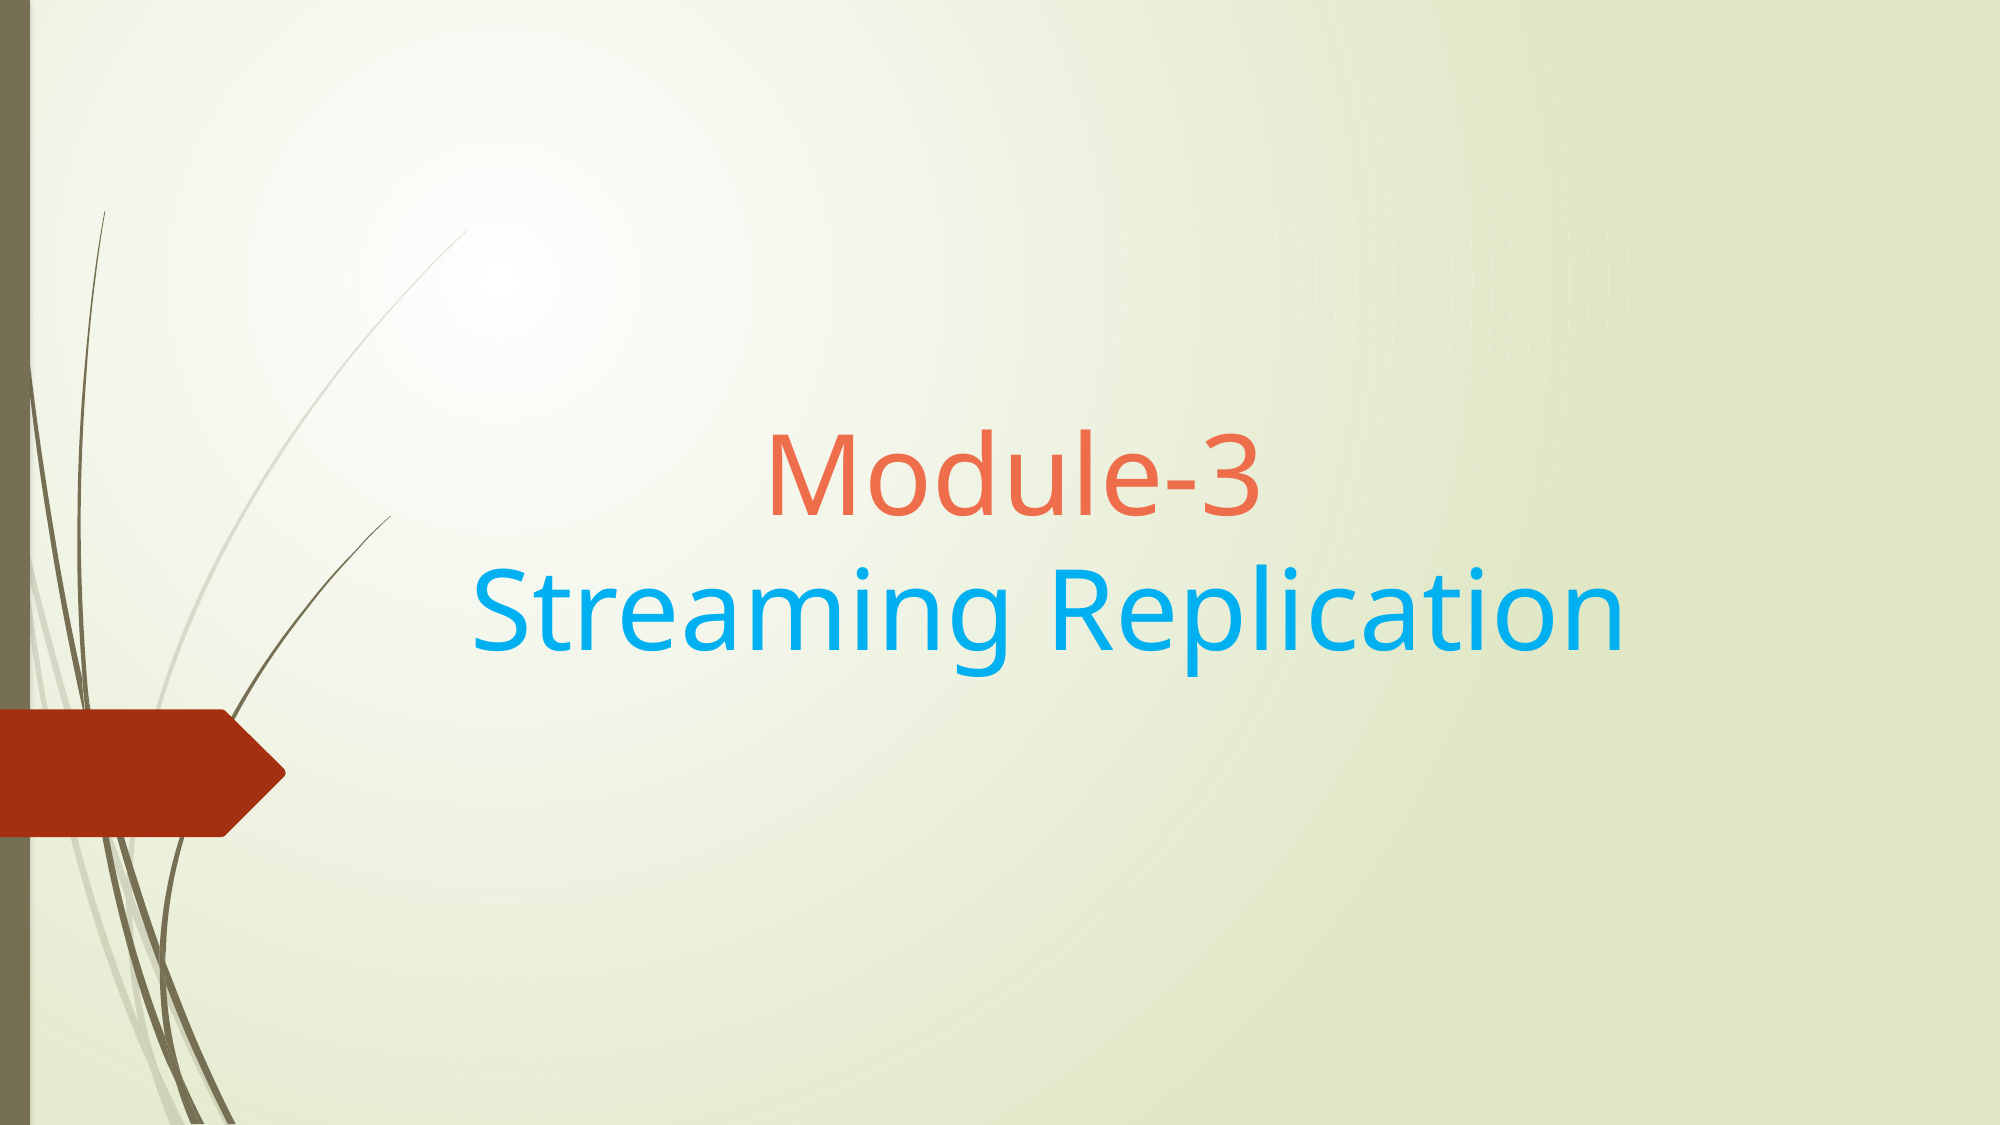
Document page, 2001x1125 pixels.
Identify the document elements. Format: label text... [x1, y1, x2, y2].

title Module-3 Streaming Replication [426, 308, 1889, 681]
